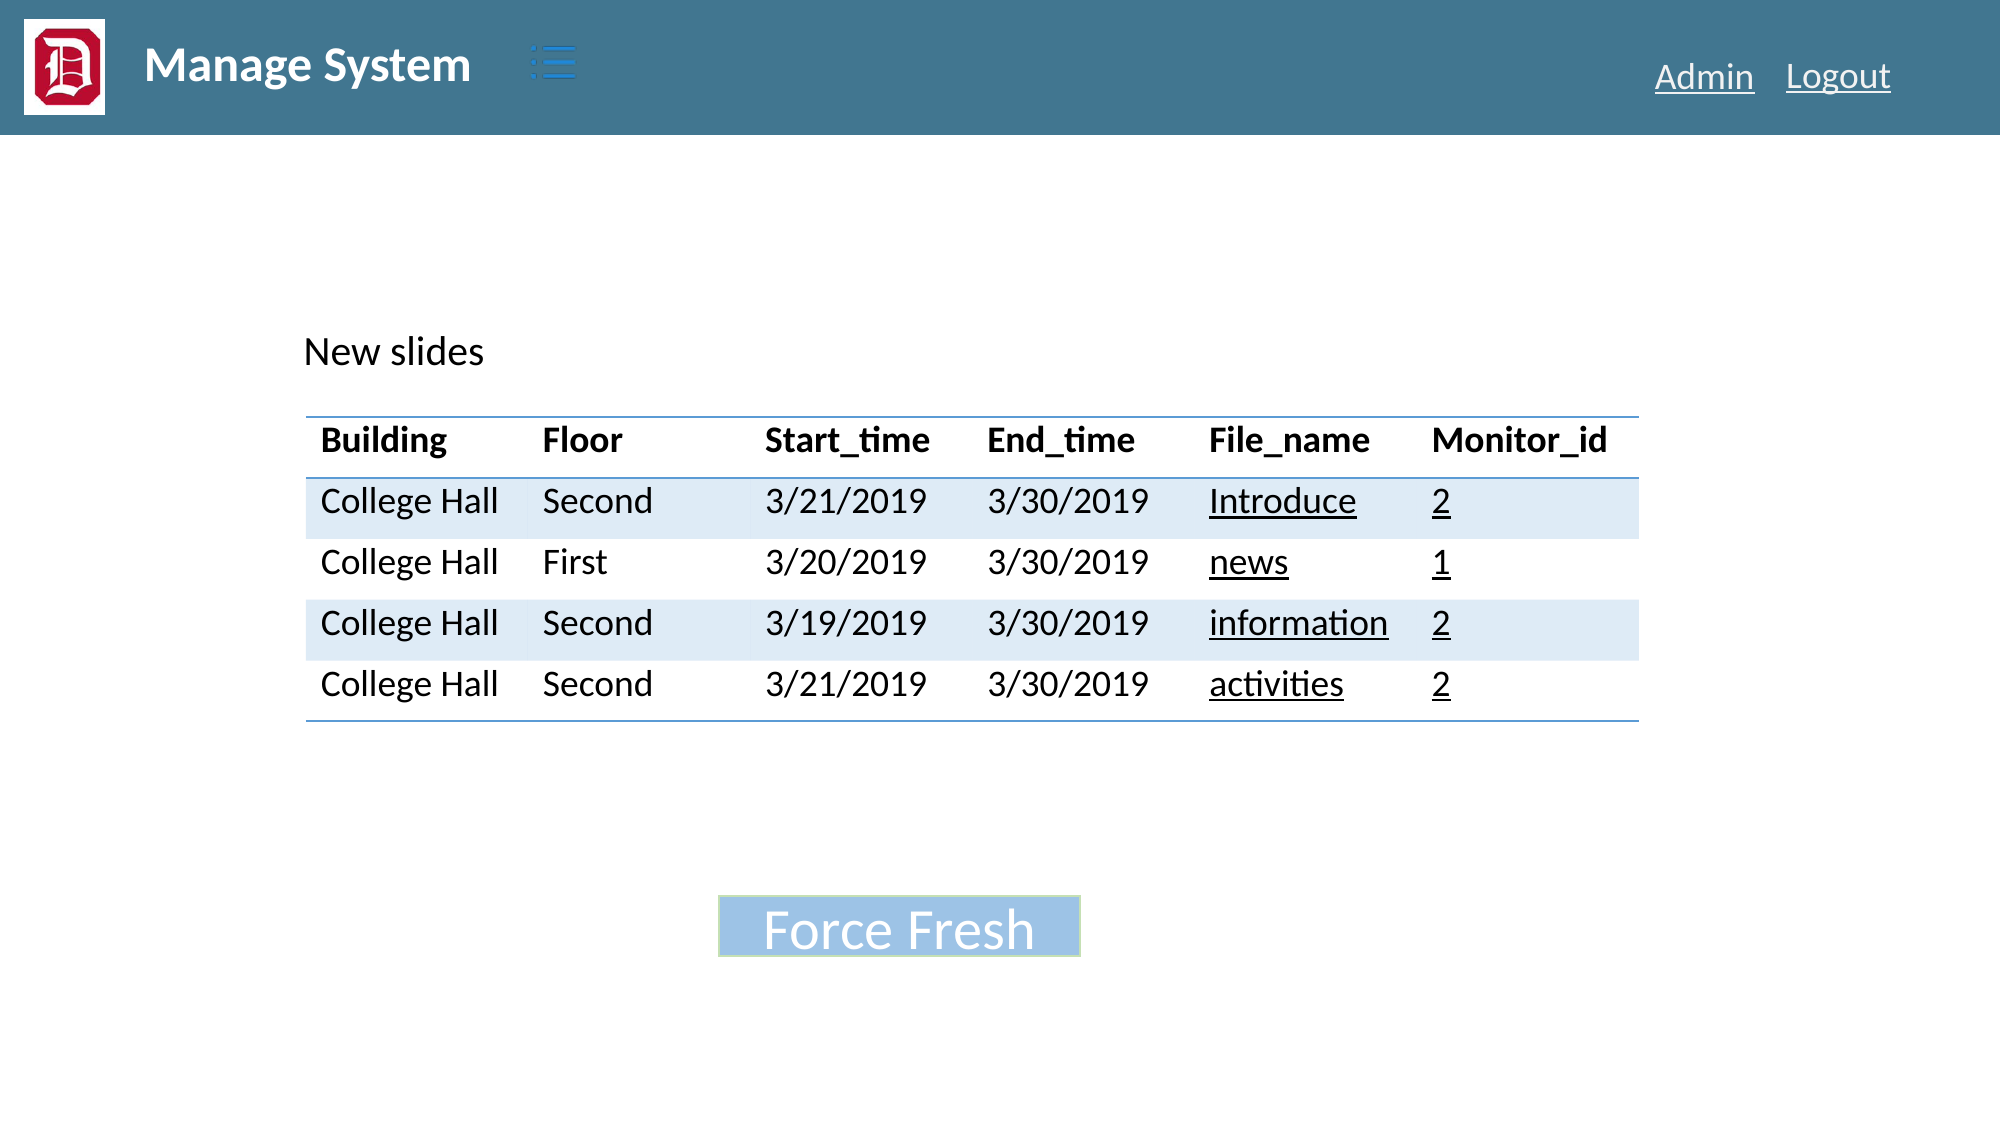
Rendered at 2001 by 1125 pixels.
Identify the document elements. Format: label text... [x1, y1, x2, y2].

table_header Start_time [750, 418, 972, 477]
table_cell First [528, 539, 750, 600]
table_cell 3/30/2019 [972, 539, 1194, 600]
table_cell 3/21/2019 [750, 479, 972, 539]
table_cell 3/19/2019 [750, 600, 972, 661]
table_cell College Hall [306, 600, 528, 661]
table_header Floor [528, 418, 750, 477]
table_cell 2 [1417, 661, 1639, 720]
table_header File_name [1194, 418, 1417, 477]
table_cell 2 [1417, 479, 1639, 539]
table_cell 3/30/2019 [972, 661, 1194, 720]
table_cell 3/21/2019 [750, 661, 972, 720]
table_cell Introduce [1194, 479, 1417, 539]
table_cell activities [1194, 661, 1417, 720]
table_cell 3/30/2019 [972, 479, 1194, 539]
table_header End_time [972, 418, 1194, 477]
table_cell 1 [1417, 539, 1639, 600]
table_cell 3/30/2019 [972, 600, 1194, 661]
table_header Monitor_id [1417, 418, 1639, 477]
table_cell information [1194, 600, 1417, 661]
table_cell Second [528, 600, 750, 661]
table_cell news [1194, 539, 1417, 600]
table_header Building [306, 418, 528, 477]
text_box Force Fresh [718, 895, 1081, 957]
table_cell College Hall [306, 479, 528, 539]
picture [0, 0, 2000, 135]
table_cell 2 [1417, 600, 1639, 661]
table_cell Second [528, 661, 750, 720]
table_cell College Hall [306, 539, 528, 600]
text_box New slides [288, 315, 500, 381]
table_cell 3/20/2019 [750, 539, 972, 600]
table_cell College Hall [306, 661, 528, 720]
table_cell Second [528, 479, 750, 539]
